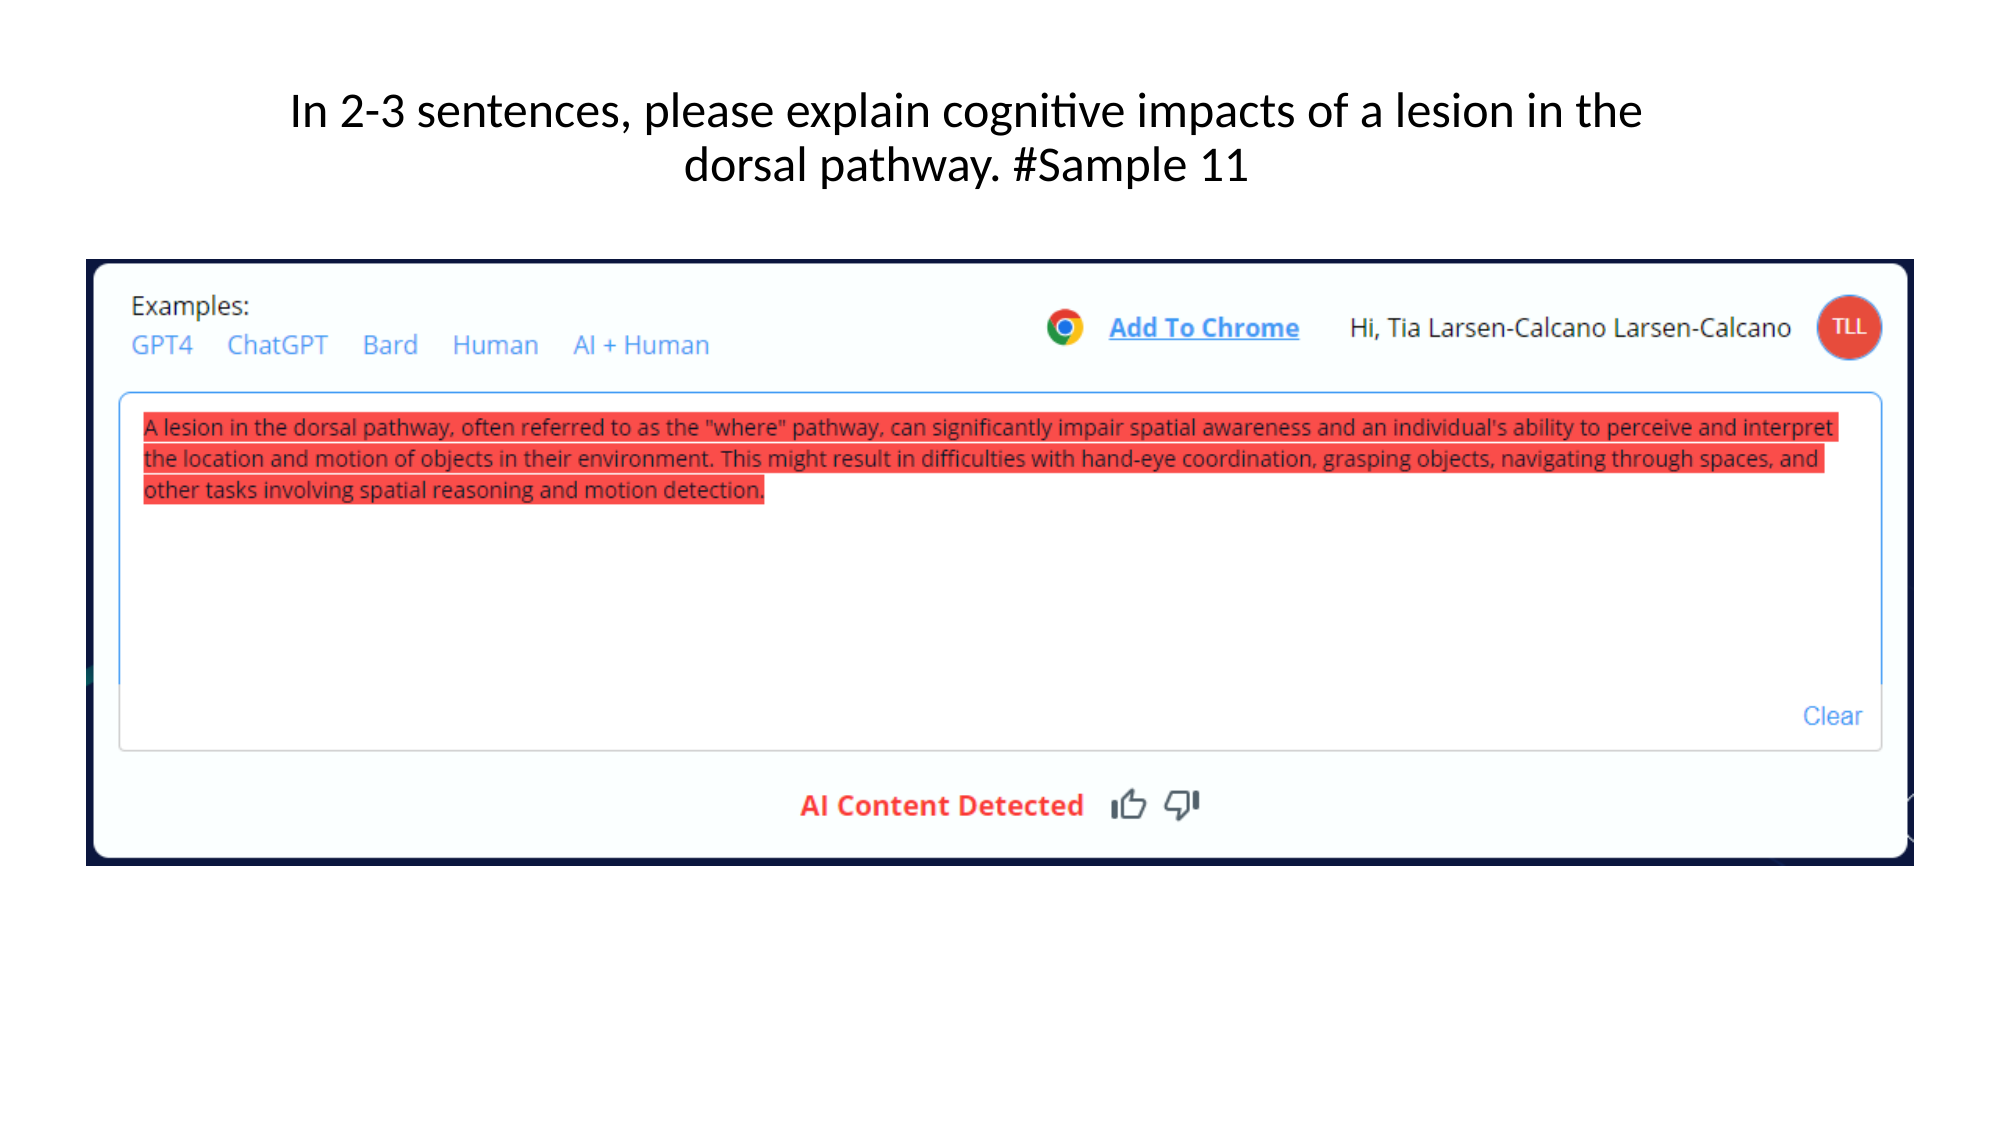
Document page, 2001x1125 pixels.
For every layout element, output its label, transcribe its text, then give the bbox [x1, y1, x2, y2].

picture [86, 259, 1914, 866]
subtitle In 2-3 sentences, please explain cognitive impacts of a lesion in the dorsal pathway. #Sample 11 [216, 76, 1717, 222]
